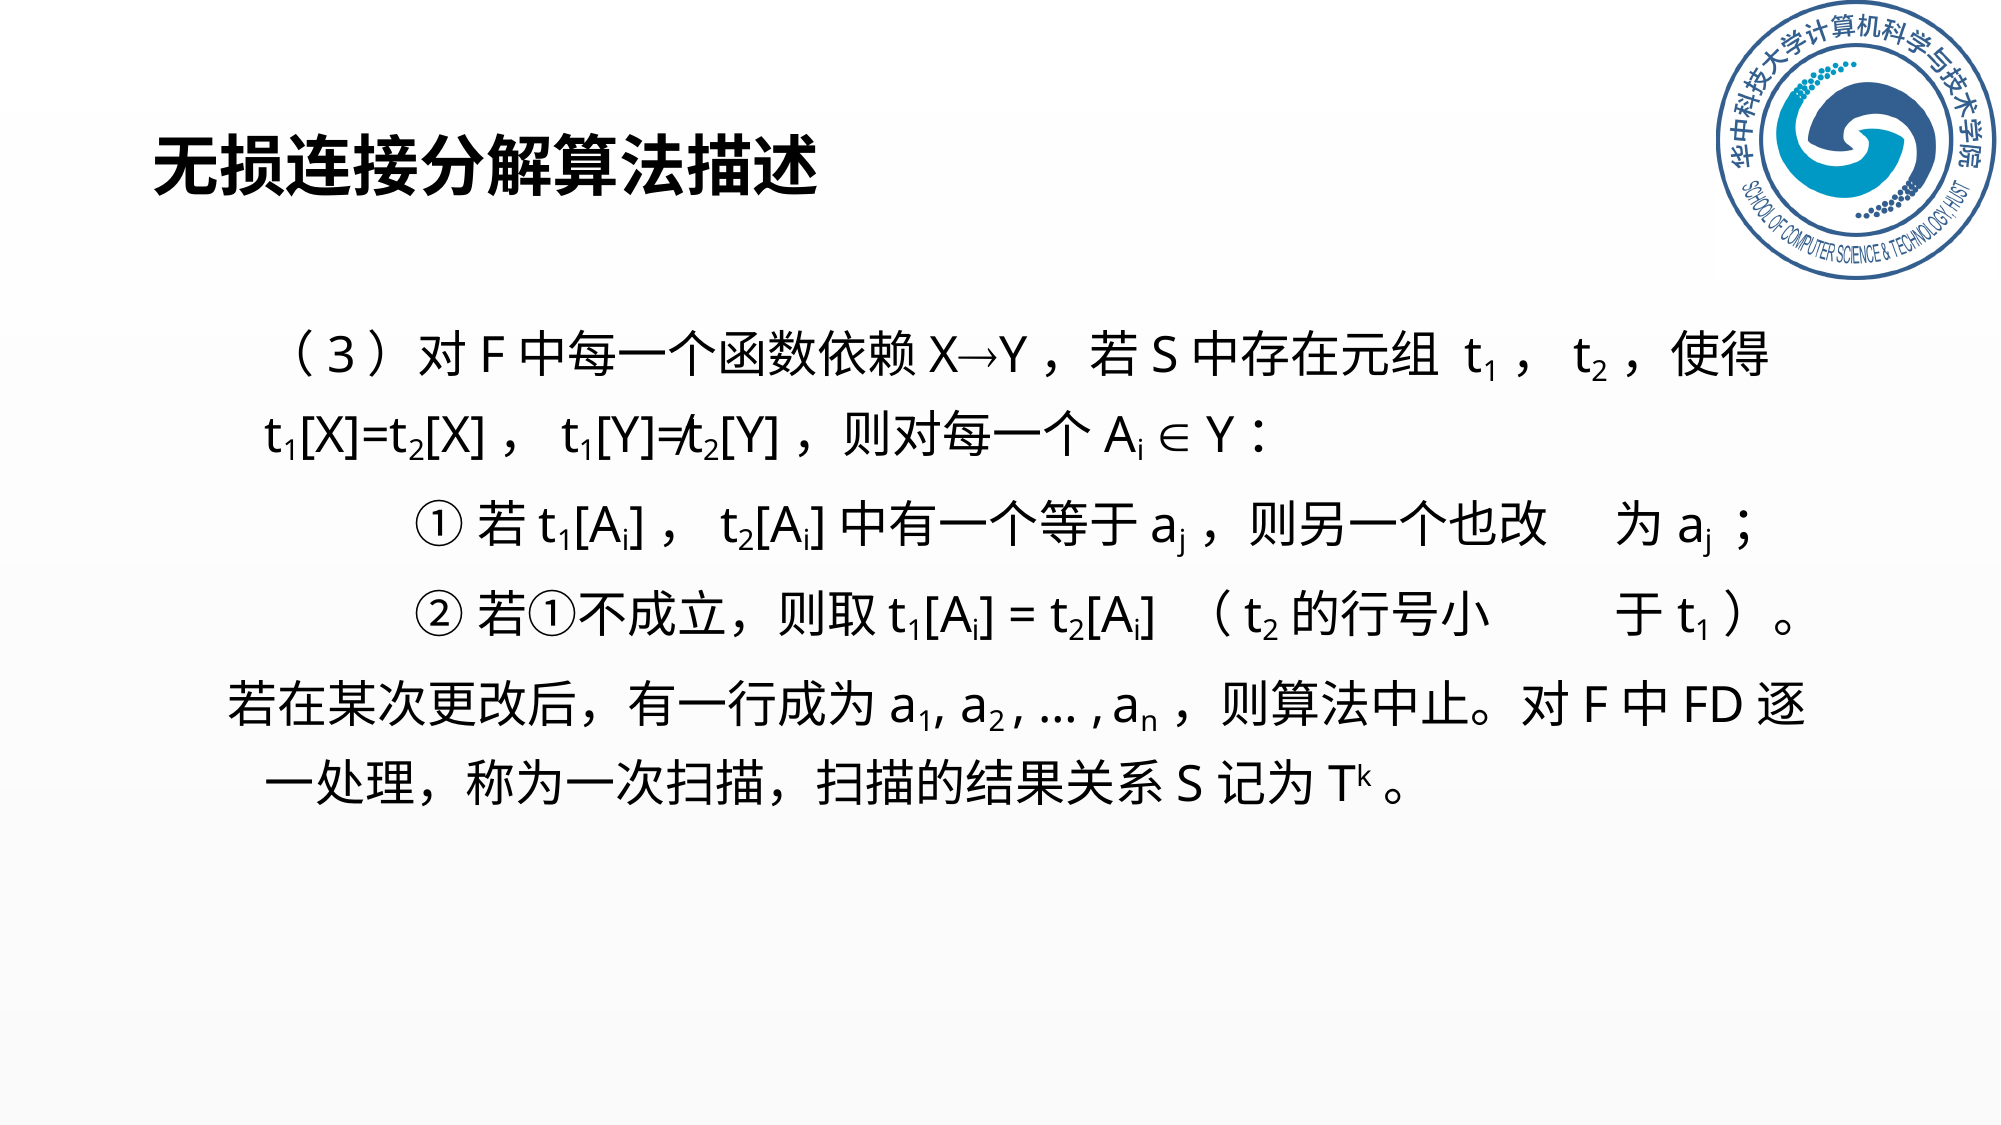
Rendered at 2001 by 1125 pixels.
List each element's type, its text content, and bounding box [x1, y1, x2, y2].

list （3）对F中每一个函数依赖XY，若S中存在元组 t1，t2，使得t1[X]=t2[X]，t1[Y]≠t2[Y]，则对每一个Ai  Y： ①若t1[Ai]，t2[Ai]中有一个等于aj，则另一个也改 为aj ； ②若①不成立，则取t1[Ai] = t2[Ai] （t2的行号小 于t1）。 若在某次更改后，有一行成为a1, a2 , … , an，则算法中止。对F中FD逐一处理，称为一次扫描，扫描的结果关系S记为Tk。 [137, 299, 1863, 1014]
title 无损连接分解算法描述 [137, 59, 1863, 278]
picture [1716, 0, 1999, 280]
picture [1863, 136, 1868, 155]
